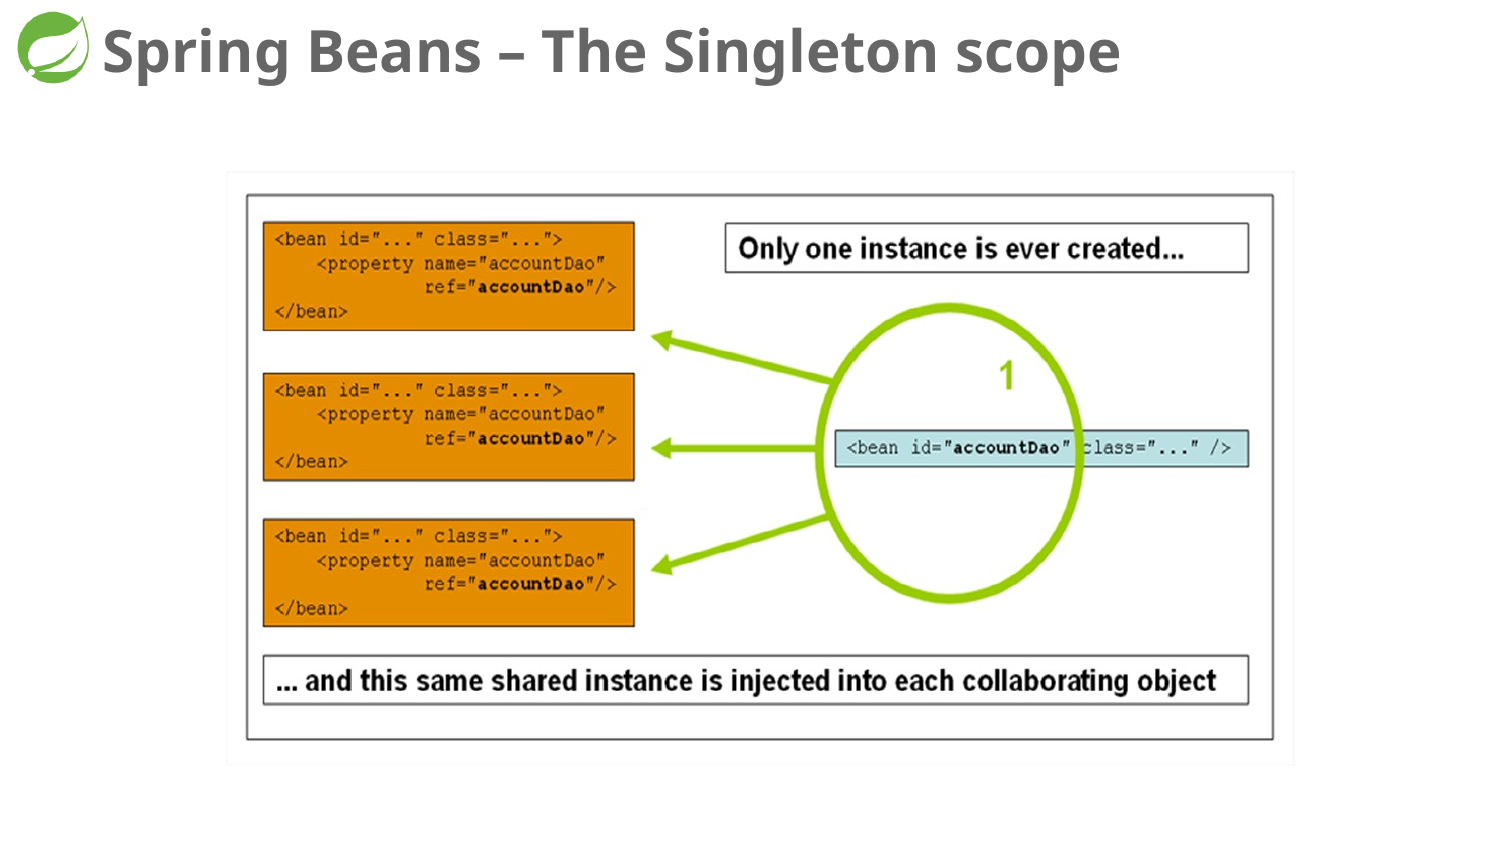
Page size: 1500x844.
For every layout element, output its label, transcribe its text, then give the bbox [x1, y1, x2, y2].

text_box Spring Beans – The Singleton scope [103, 11, 1456, 87]
text_box [226, 171, 1295, 765]
picture [9, 0, 99, 92]
